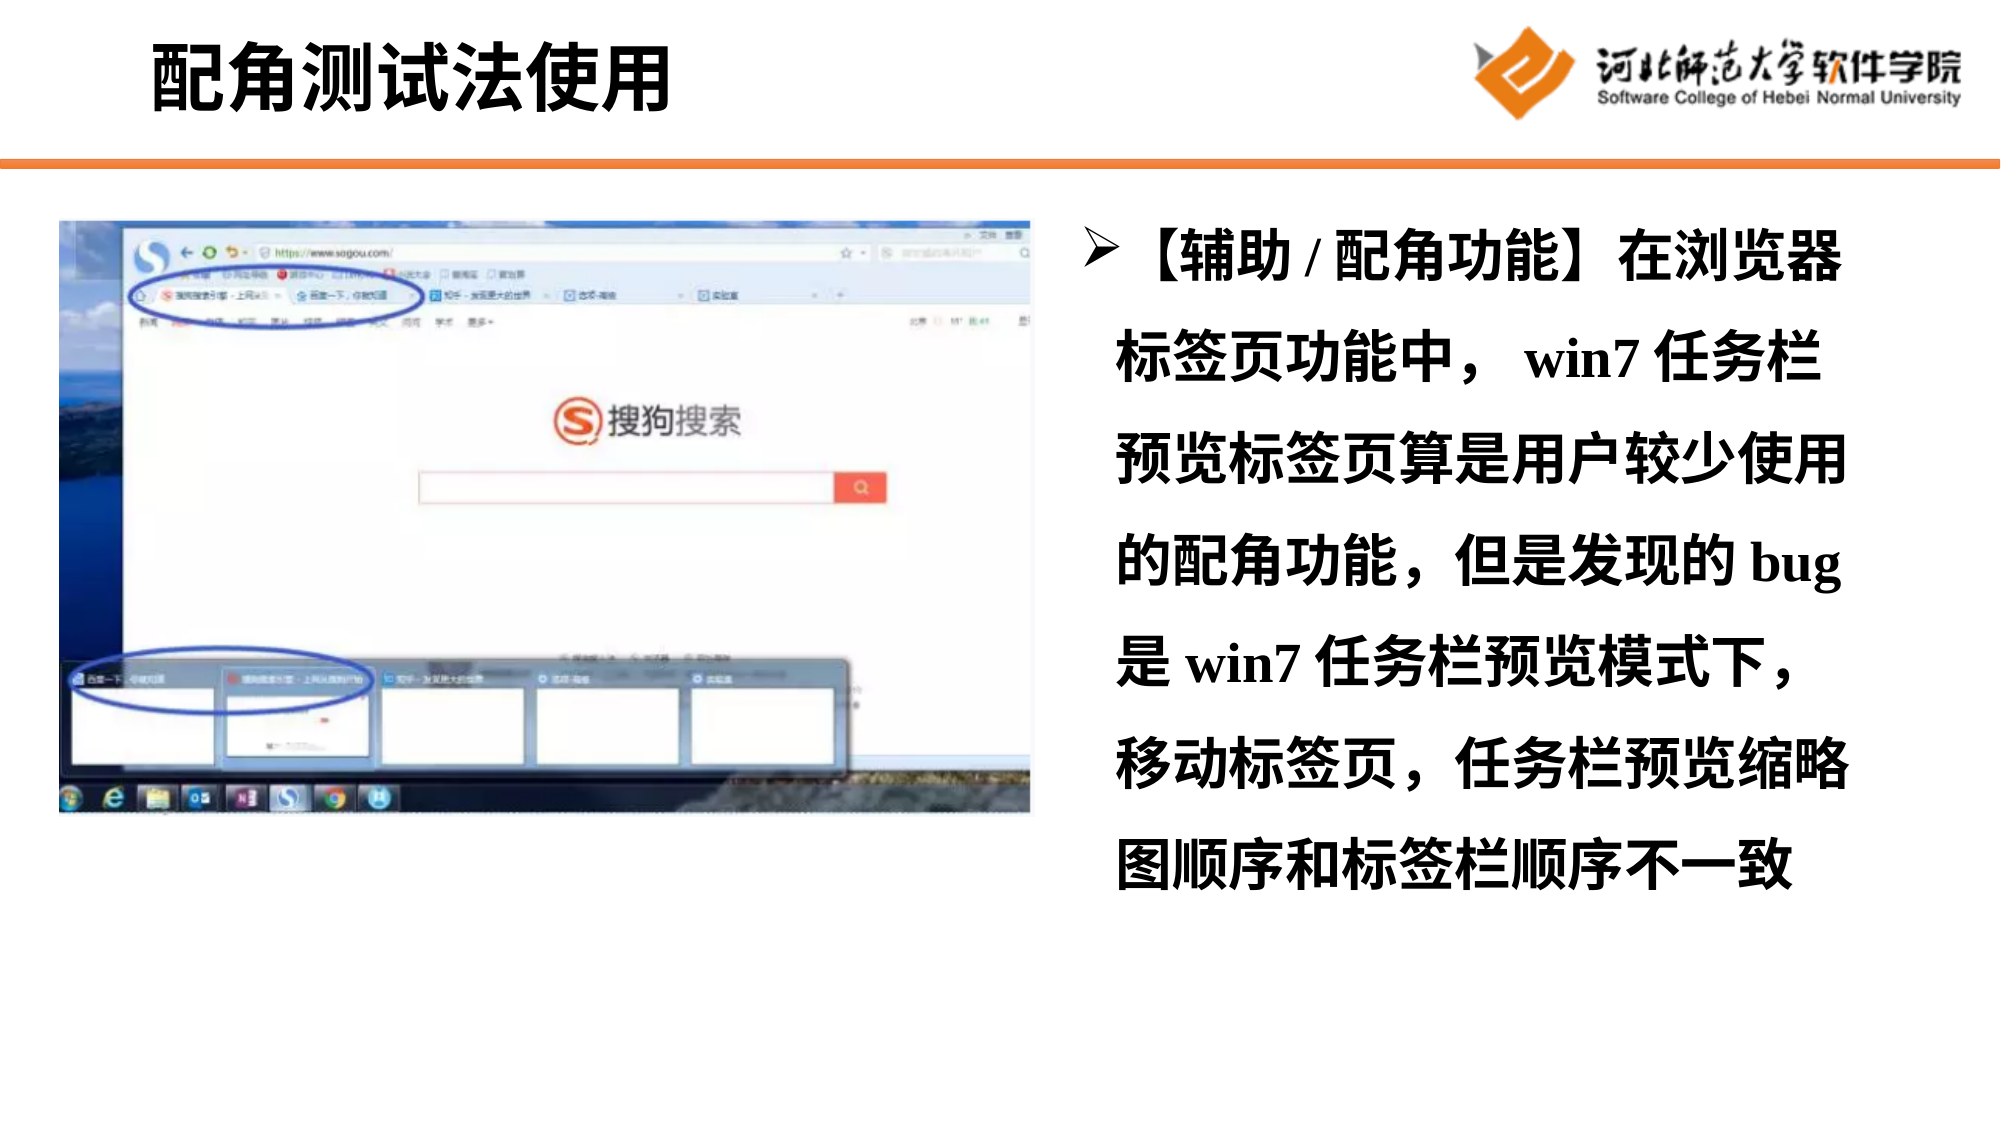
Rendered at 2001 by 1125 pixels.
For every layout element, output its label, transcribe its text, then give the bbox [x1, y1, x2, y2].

picture [59, 217, 1035, 817]
picture [1861, 18, 1988, 126]
title 配角测试法使用 [135, 8, 1861, 155]
list 【辅助/配角功能】在浏览器标签页功能中，win7任务栏预览标签页算是用户较少使用的配角功能，但是发现的bug是win7任务栏预览模式下，移动标签页，任务栏预览缩略图顺序和标签栏顺序不一致 [1064, 178, 1888, 988]
